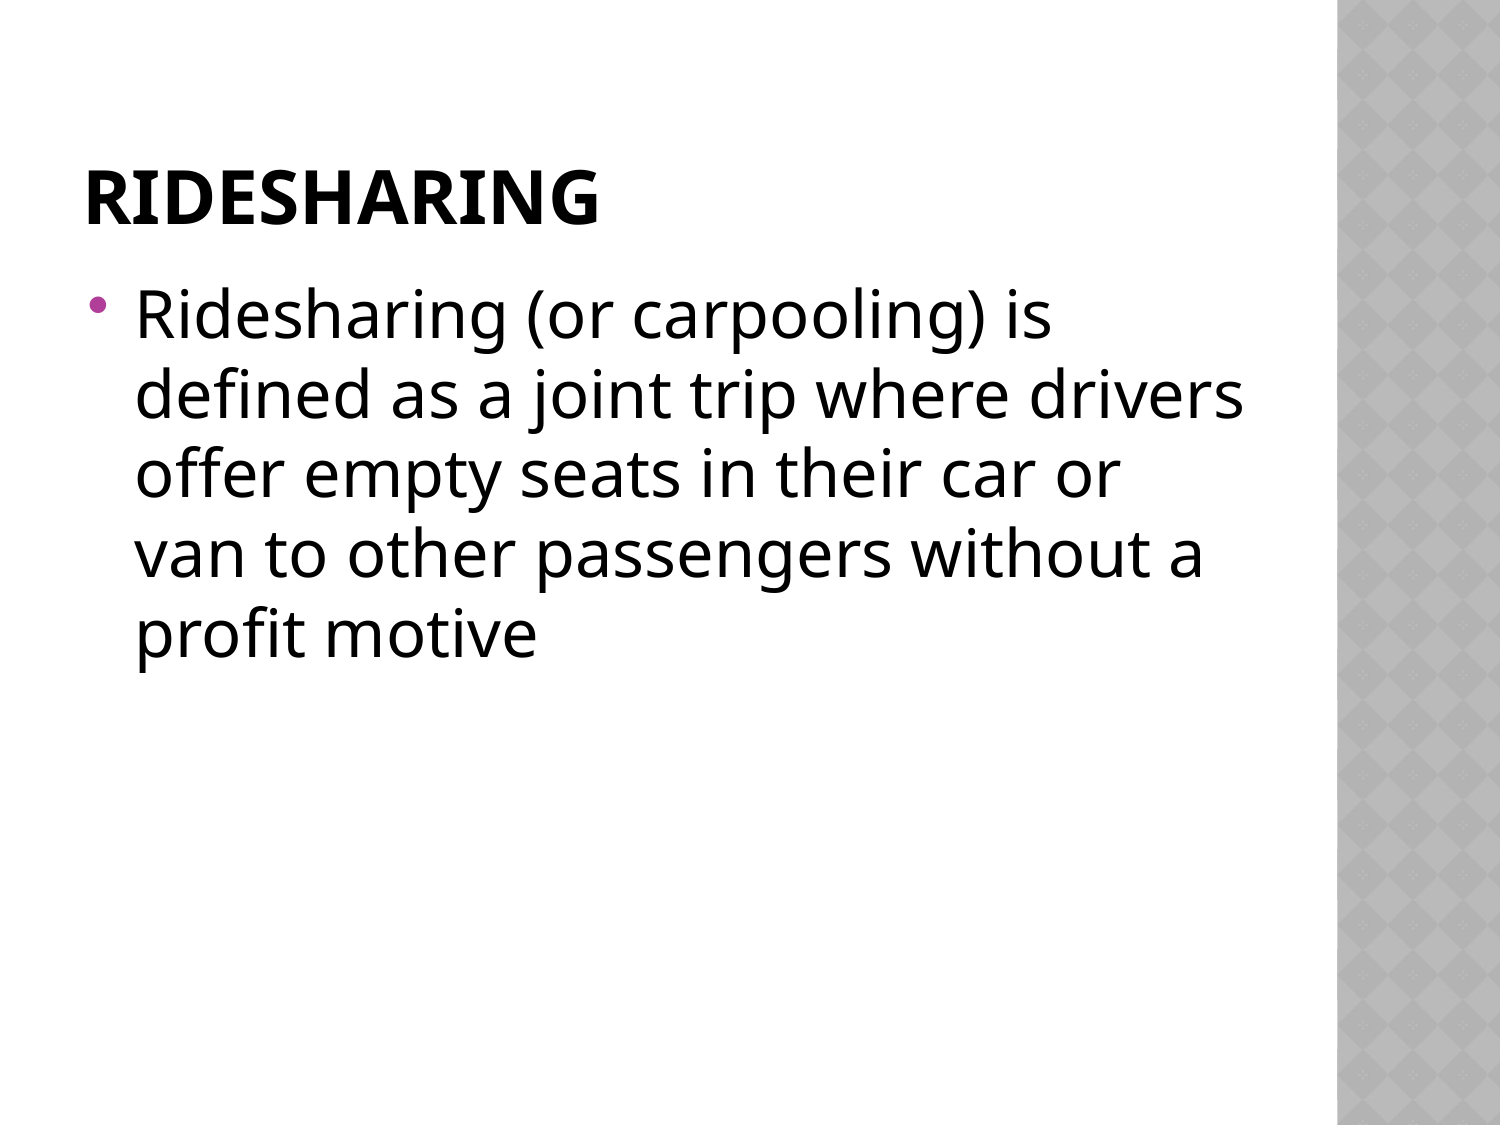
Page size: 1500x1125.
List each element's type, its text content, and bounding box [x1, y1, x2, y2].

title Ridesharing [75, 52, 1263, 240]
list Ridesharing (or carpooling) is defined as a joint trip where drivers offer empty seats in their car or van to other passengers without a profit motive [75, 264, 1263, 1059]
